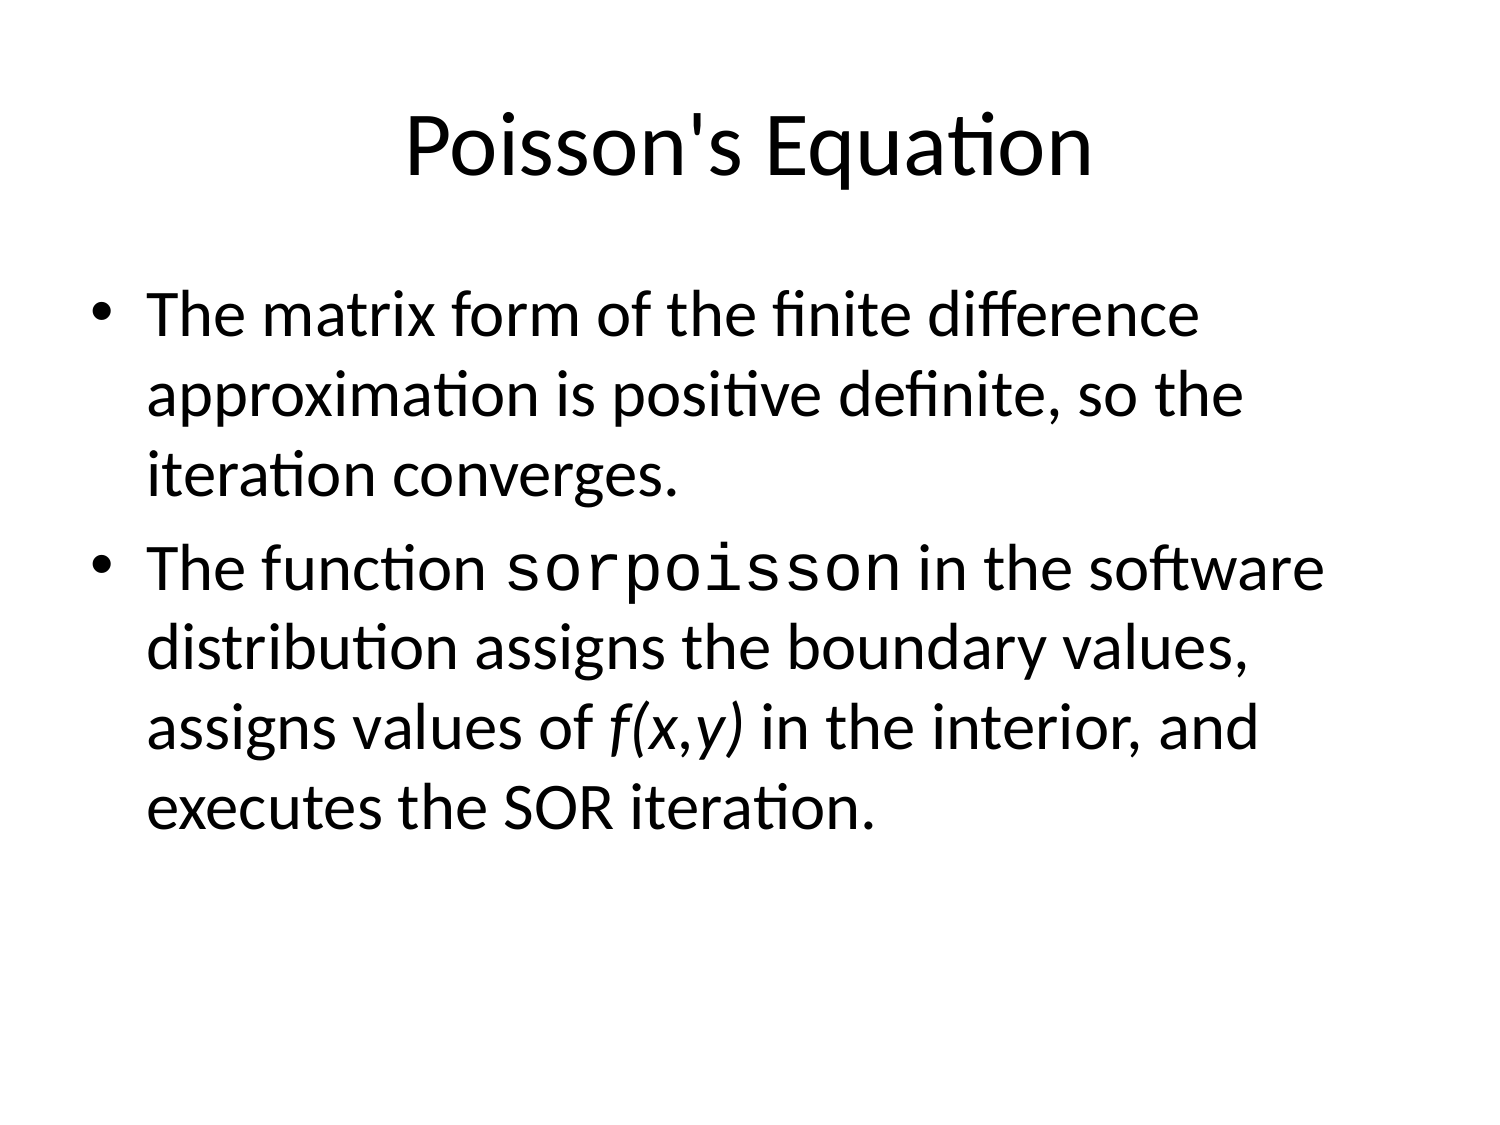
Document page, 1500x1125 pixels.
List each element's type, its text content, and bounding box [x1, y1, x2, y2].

title Poisson's Equation [75, 45, 1425, 233]
list The matrix form of the finite difference approximation is positive definite, so the iteration converges. The function sorpoisson in the software distribution assigns the boundary values, assigns values of f(x,y) in the interior, and executes the SOR iteration. [75, 262, 1425, 1005]
